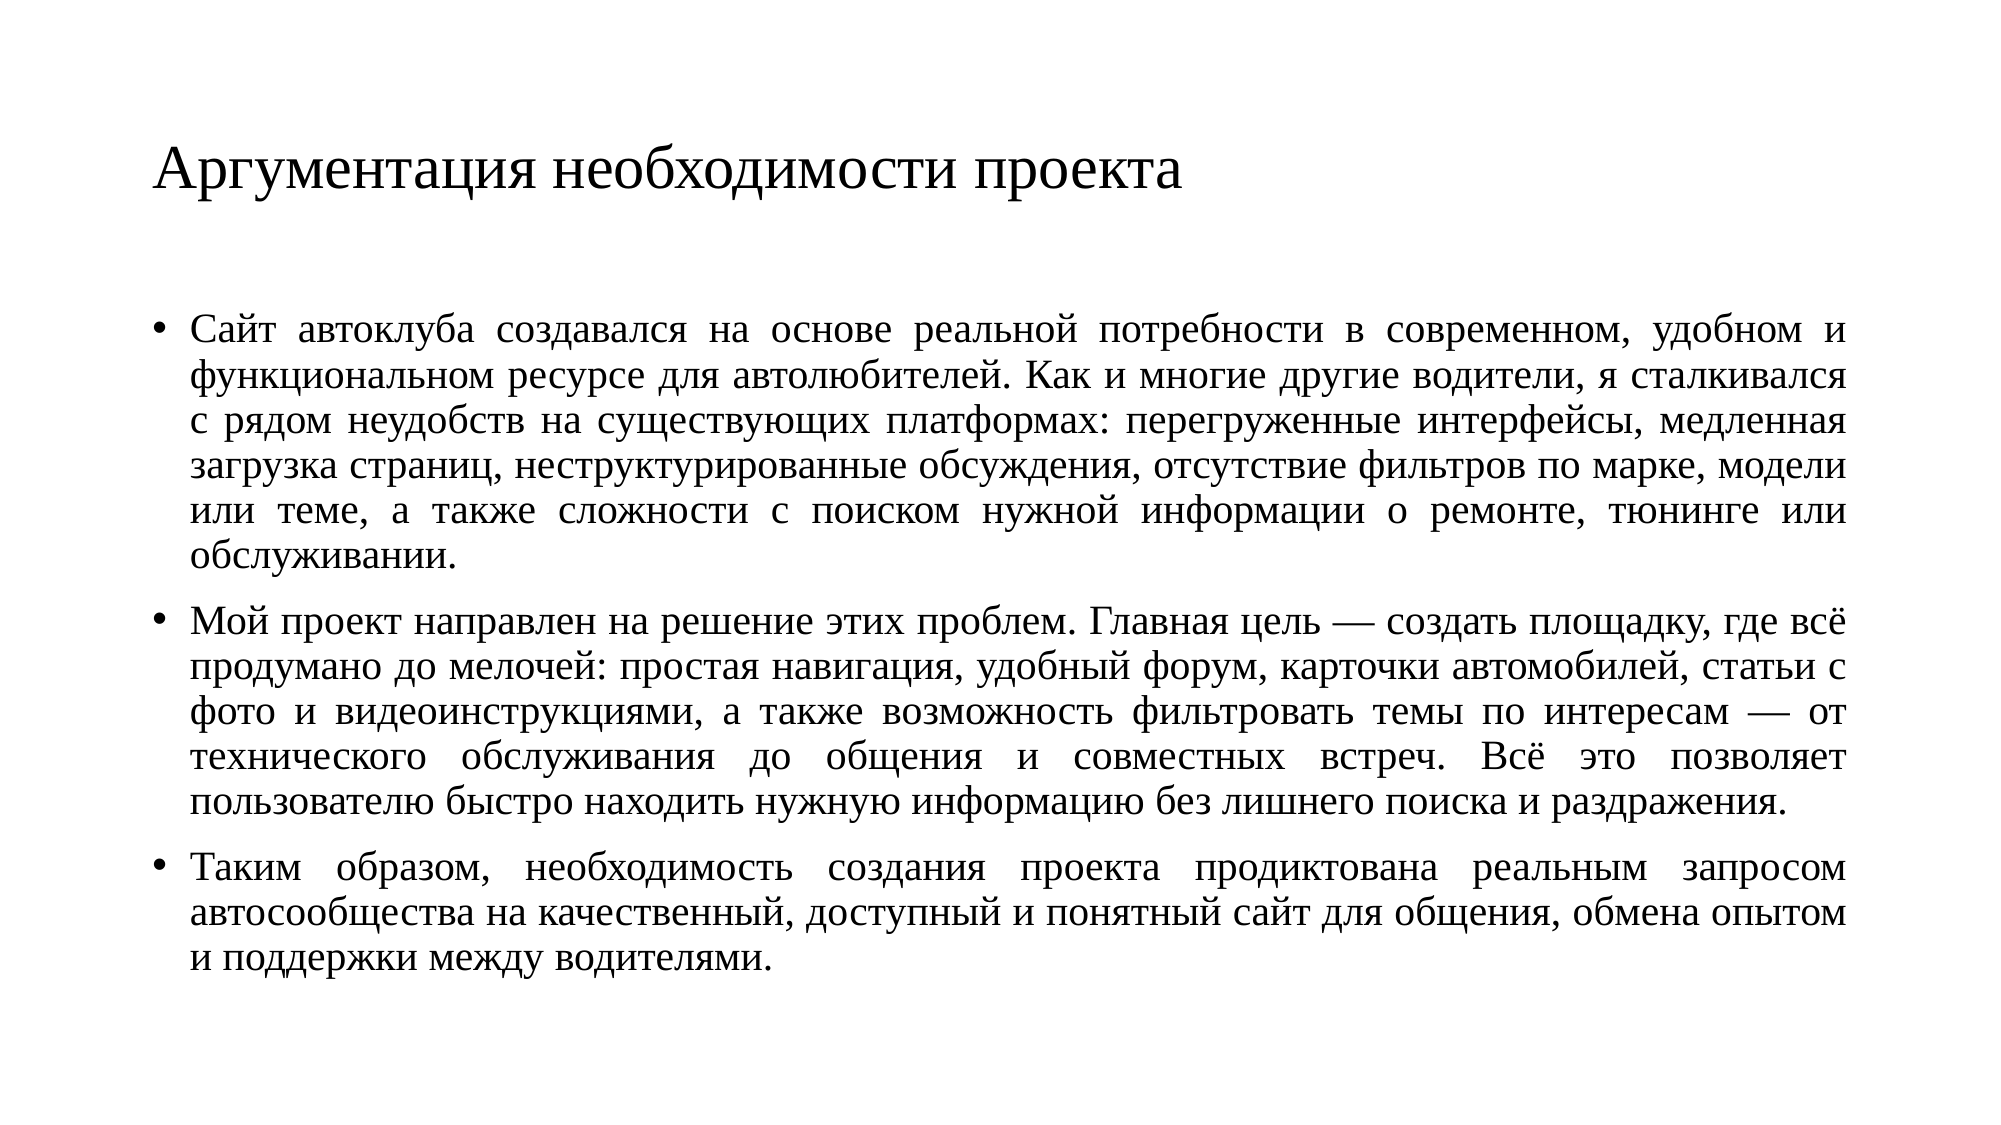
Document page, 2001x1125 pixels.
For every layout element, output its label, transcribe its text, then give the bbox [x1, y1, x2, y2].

title Аргументация необходимости проекта [137, 59, 1863, 278]
list Сайт автоклуба создавался на основе реальной потребности в современном, удобном и функциональном ресурсе для автолюбителей. Как и многие другие водители, я сталкивался с рядом неудобств на существующих платформах: перегруженные интерфейсы, медленная загрузка страниц, неструктурированные обсуждения, отсутствие фильтров по марке, модели или теме, а также сложности с поиском нужной информации о ремонте, тюнинге или обслуживании. Мой проект направлен на решение этих проблем. Главная цель — создать площадку, где всё продумано до мелочей: простая навигация, удобный форум, карточки автомобилей, статьи с фото и видеоинструкциями, а также возможность фильтровать темы по интересам — от технического обслуживания до общения и совместных встреч. Всё это позволяет пользователю быстро находить нужную информацию без лишнего поиска и раздражения. Таким образом, необходимость создания проекта продиктована реальным запросом автосообщества на качественный, доступный и понятный сайт для общения, обмена опытом и поддержки между водителями. [137, 299, 1863, 1014]
